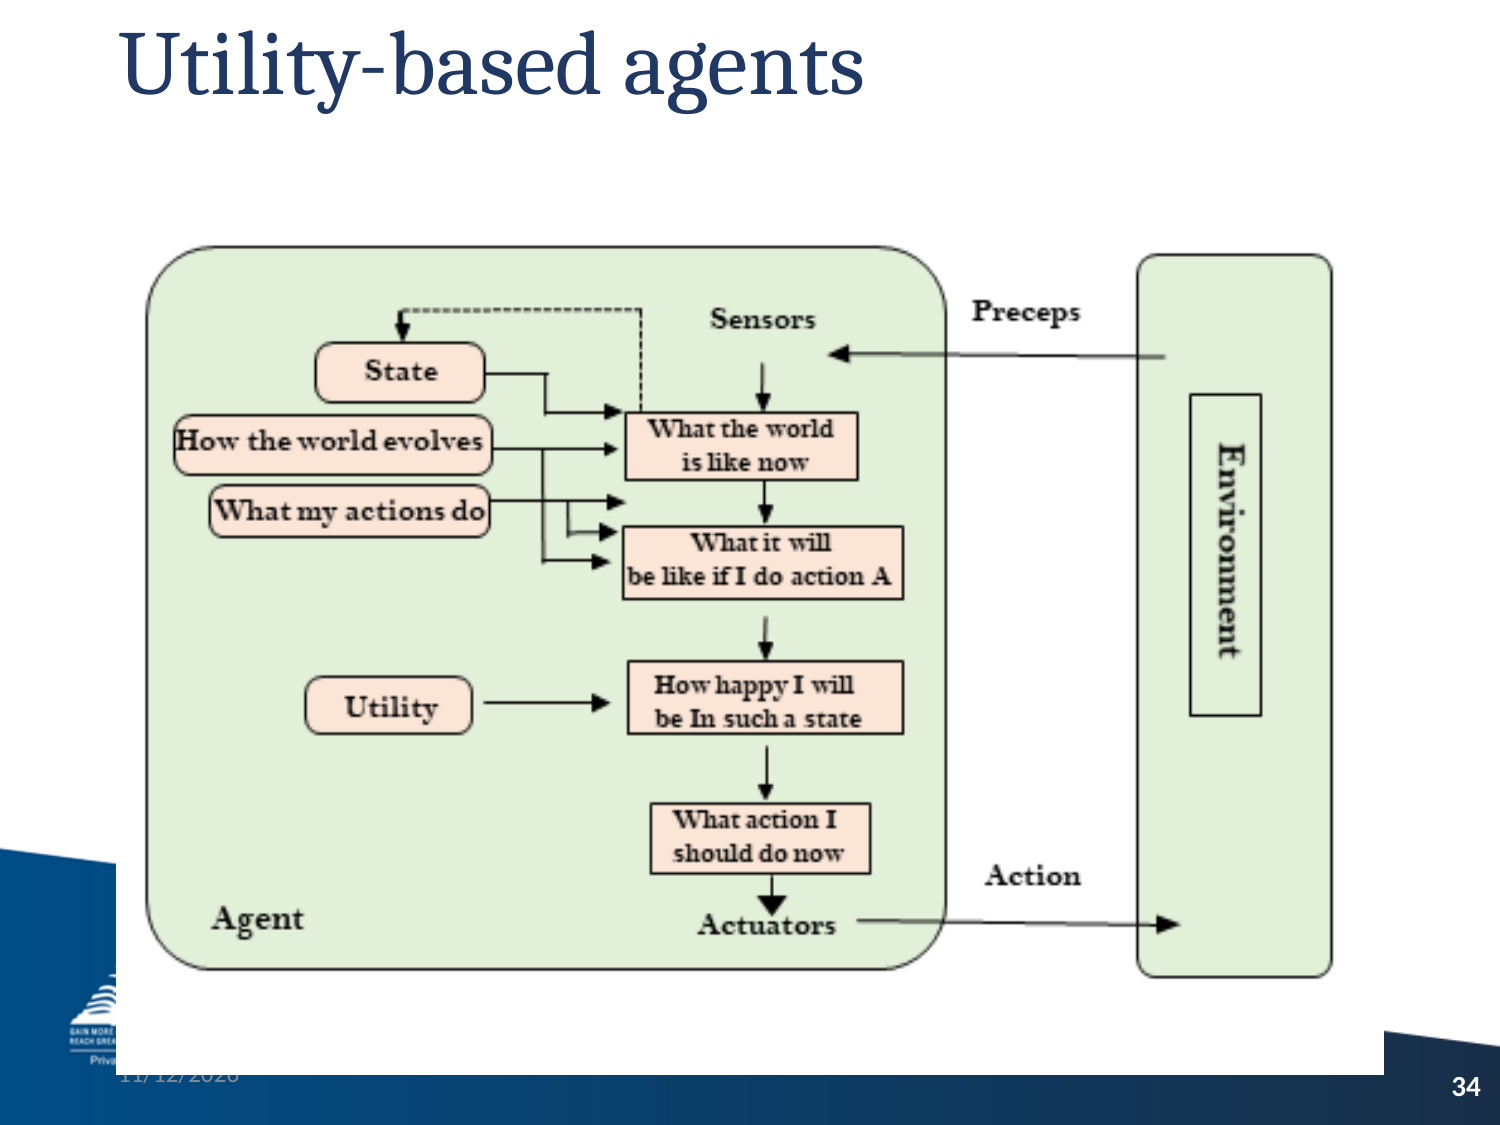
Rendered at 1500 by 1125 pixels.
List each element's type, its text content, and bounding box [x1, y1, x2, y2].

title Utility-based agents [103, 51, 1397, 188]
slide_number 34 [1158, 1054, 1496, 1115]
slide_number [103, 1042, 441, 1103]
picture [0, 174, 1500, 1125]
